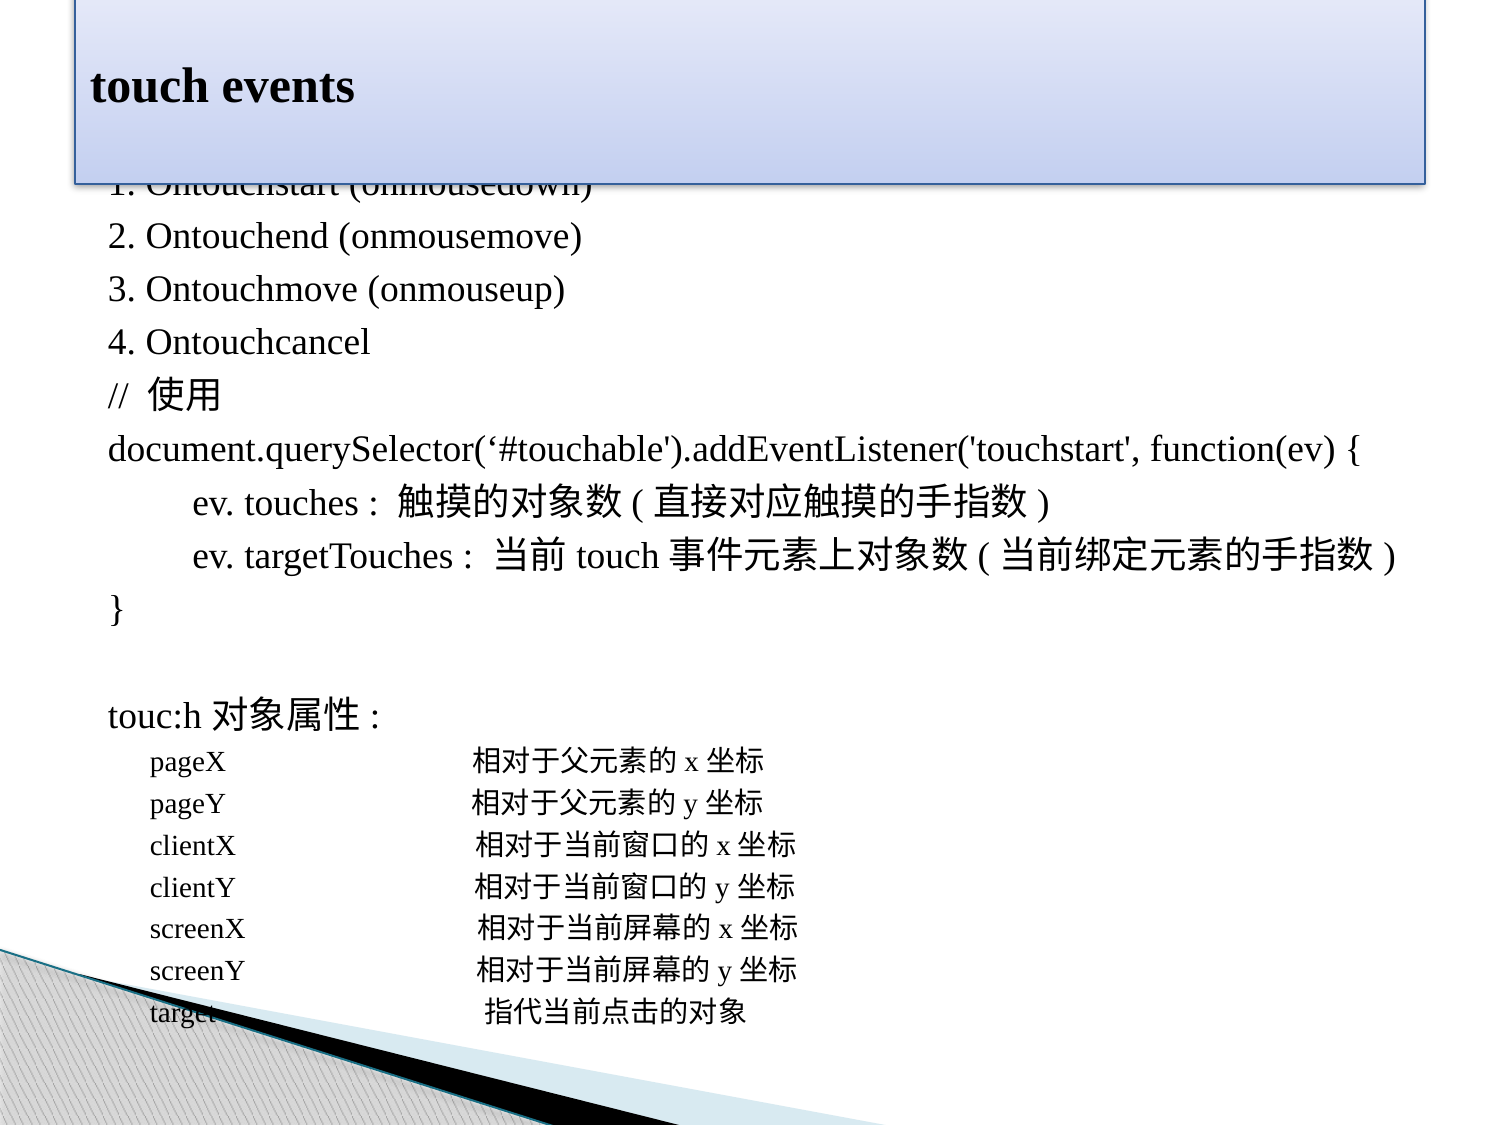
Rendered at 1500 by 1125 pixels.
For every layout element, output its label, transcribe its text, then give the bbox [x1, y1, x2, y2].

list 1. Ontouchstart (onmousedown) 2. Ontouchend (onmousemove) 3. Ontouchmove (onmouseup) 4. Ontouchcancel // 使用 document.querySelector(‘#touchable').addEventListener('touchstart', function(ev) { ev. touches : 触摸的对象数(直接对应触摸的手指数) ev. targetTouches : 当前touch事件元素上对象数(当前绑定元素的手指数) } touc:h对象属性: pageX 相对于父元素的x坐标 pageY 相对于父元素的y坐标 clientX 相对于当前窗口的x坐标 clientY 相对于当前窗口的y坐标 screenX 相对于当前屏幕的x坐标 screenY 相对于当前屏幕的y坐标 target 指代当前点击的对象 [74, 190, 1426, 1026]
title touch events [74, 0, 1426, 185]
